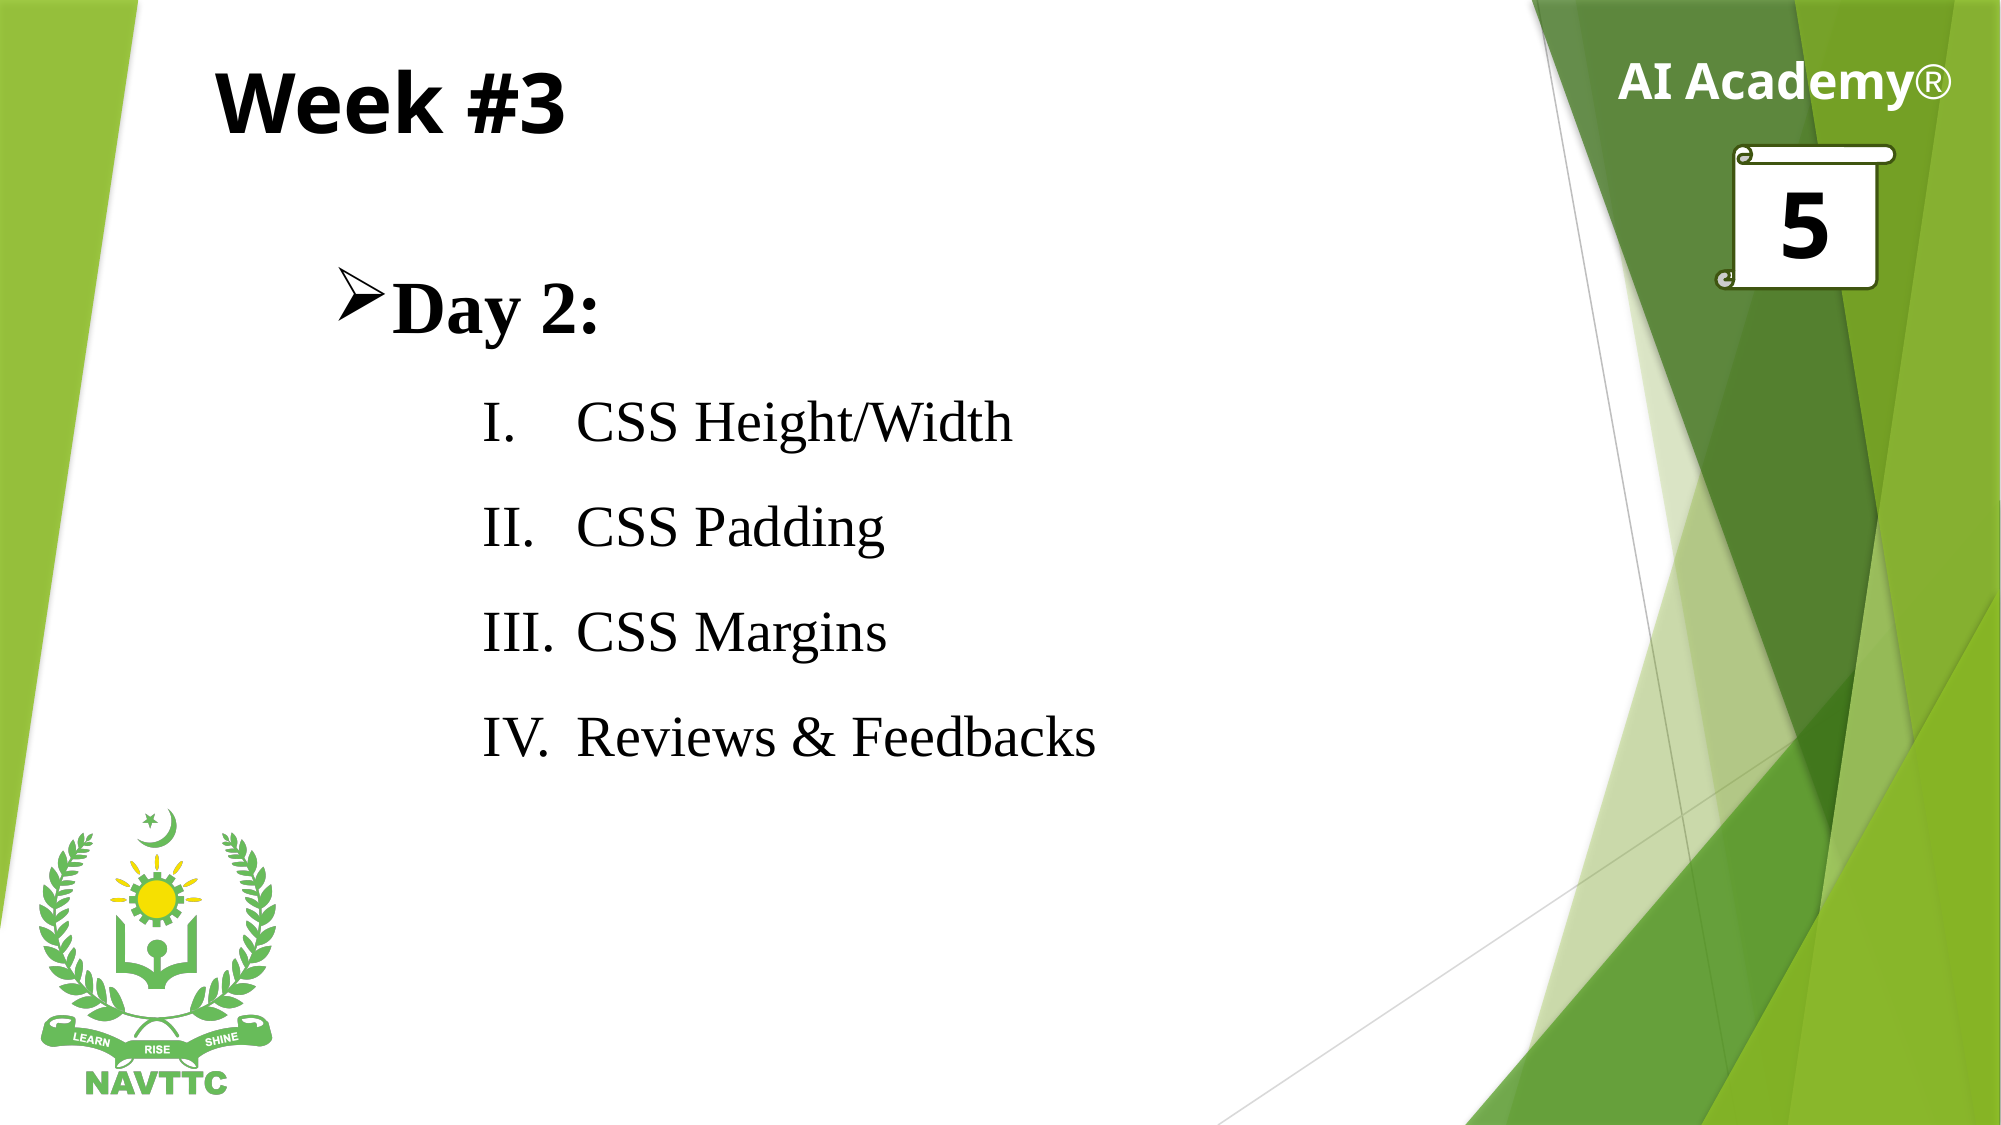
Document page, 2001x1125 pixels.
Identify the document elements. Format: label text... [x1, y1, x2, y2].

text_box AI Academy® [1604, 42, 2000, 118]
text_box 5 [1714, 143, 1897, 291]
text_box Week #3 [201, 42, 583, 158]
picture [0, 794, 315, 1110]
text_box Day 2: CSS Height/Width CSS Padding CSS Margins Reviews & Feedbacks [318, 205, 1113, 776]
